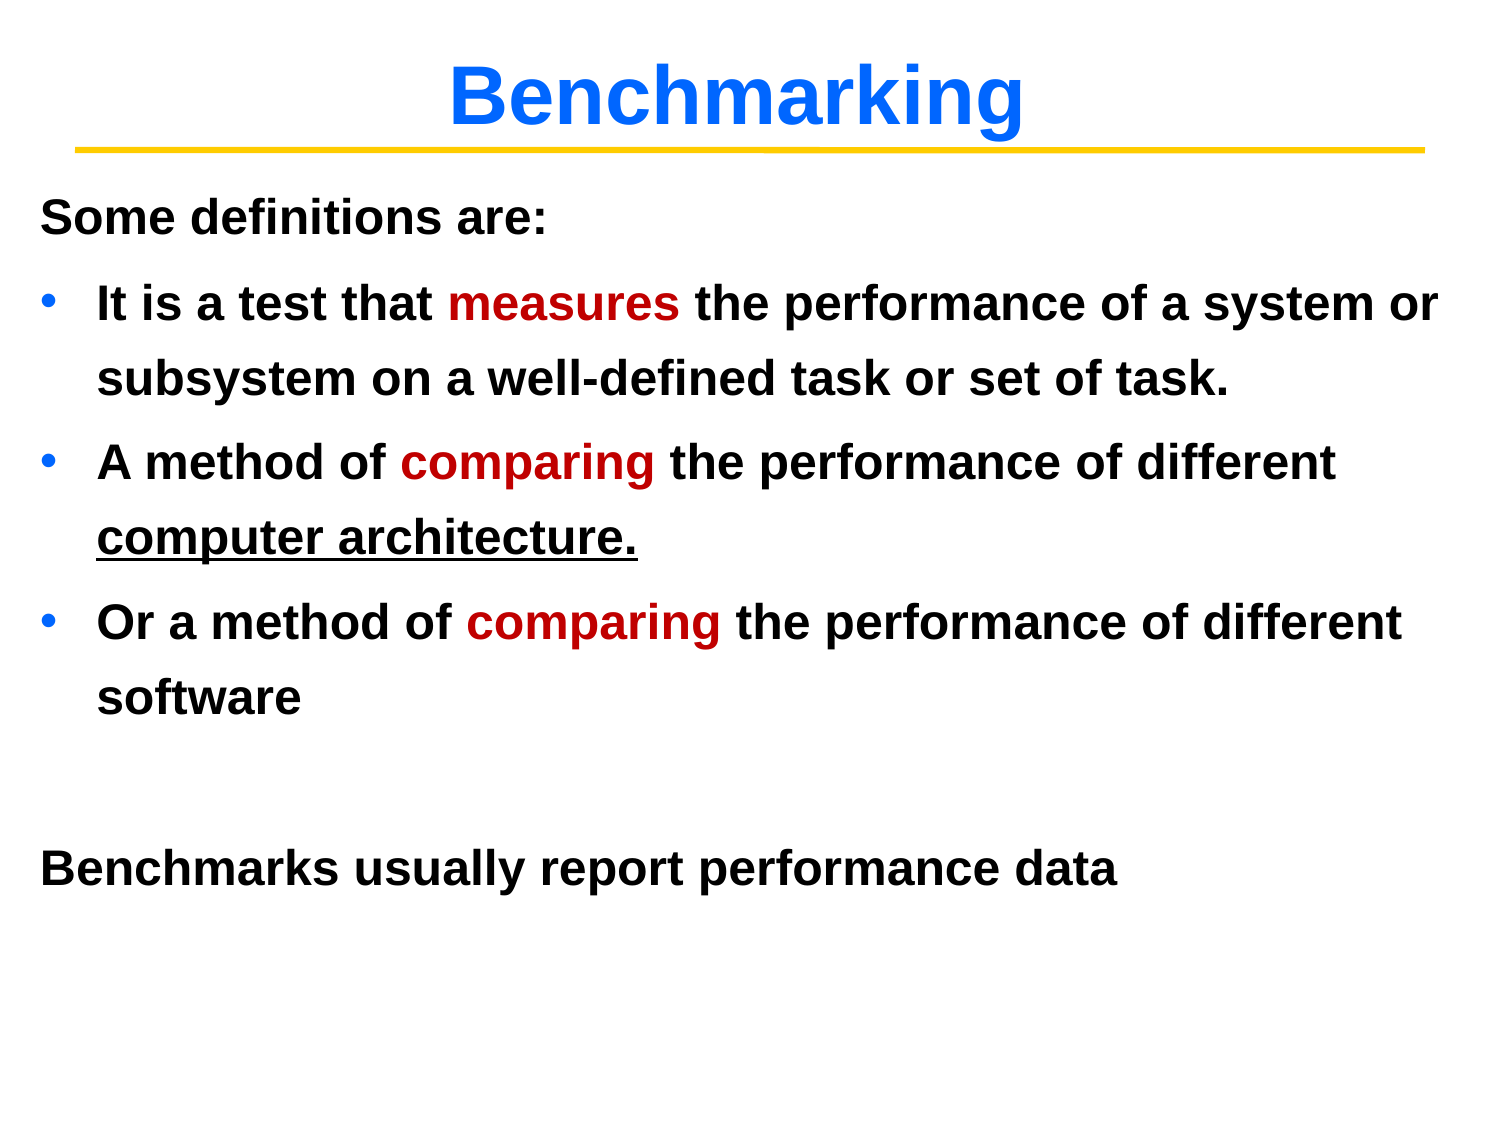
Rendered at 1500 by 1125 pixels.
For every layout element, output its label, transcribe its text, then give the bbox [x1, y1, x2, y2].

title Benchmarking [24, 45, 1450, 138]
list Some definitions are: It is a test that measures the performance of a system or subsystem on a well-defined task or set of task. A method of comparing the performance of different computer architecture. Or a method of comparing the performance of different software Benchmarks usually report performance data [24, 162, 1463, 1050]
